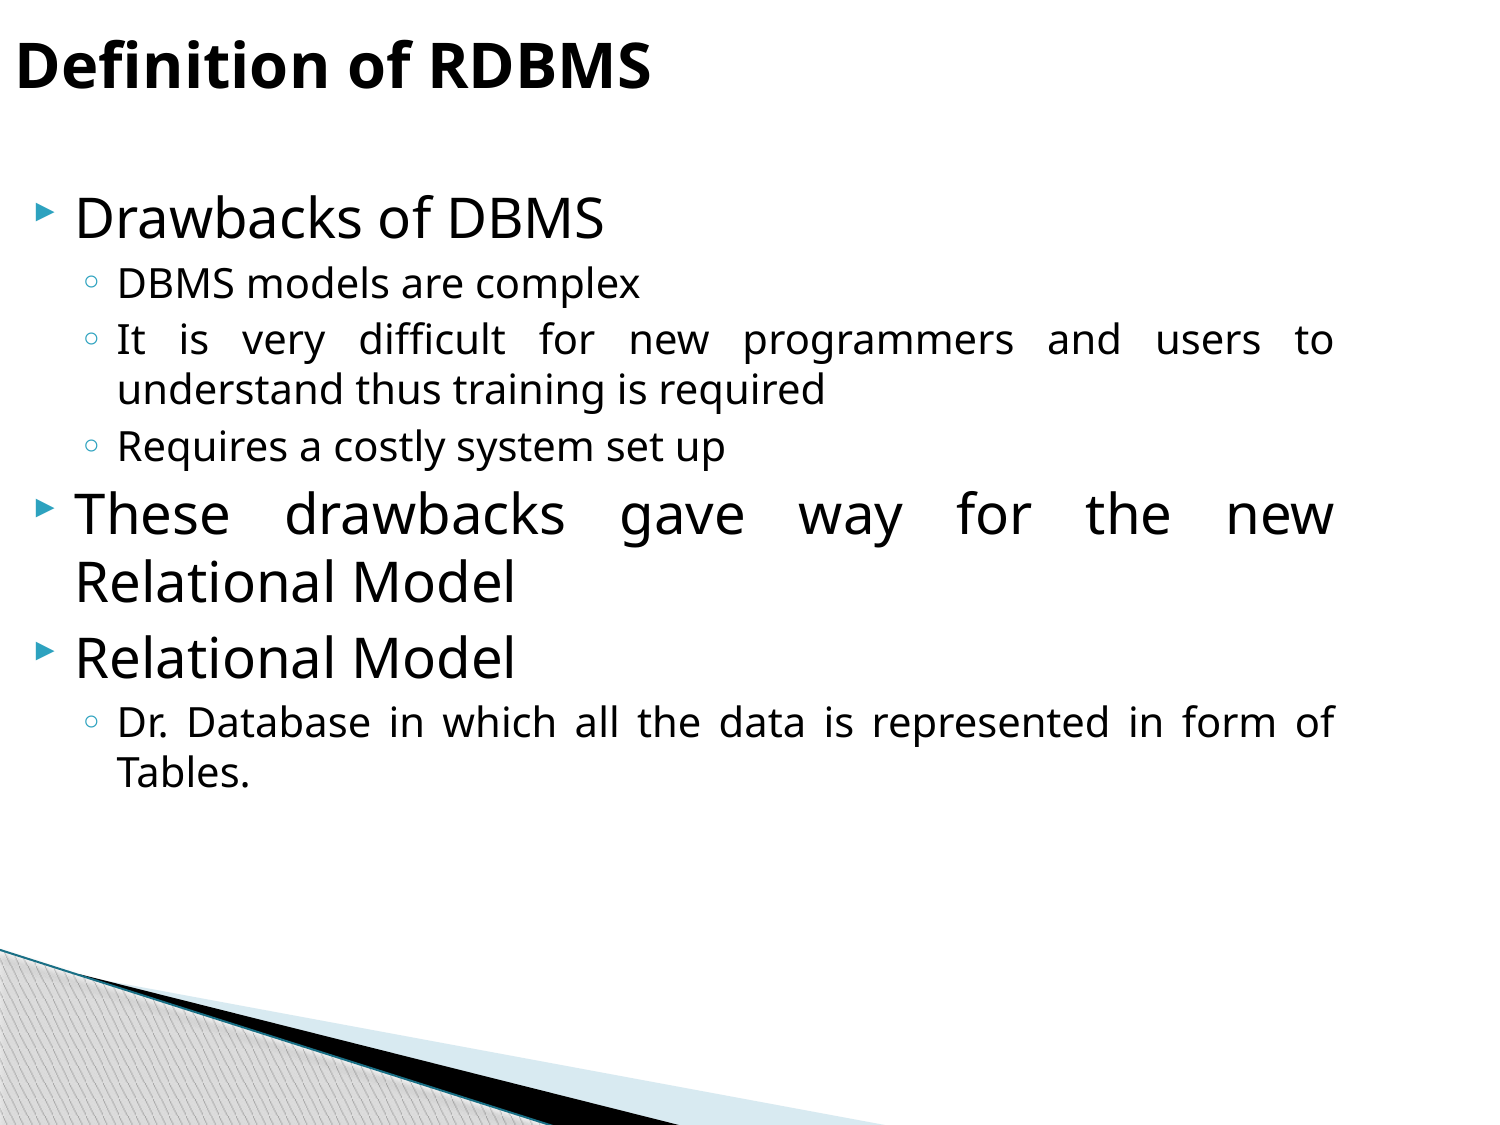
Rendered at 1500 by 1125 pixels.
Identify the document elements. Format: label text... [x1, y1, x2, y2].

table_cell RAGHU [106, 988, 542, 1125]
list Drawbacks of DBMS DBMS models are complex It is very difficult for new programmers and users to understand thus training is required Requires a costly system set up These drawbacks gave way for the new Relational Model Relational Model Dr. Database in which all the data is represented in form of Tables. [0, 174, 1350, 988]
table_cell [174, 1013, 525, 1125]
title Definition of RDBMS [0, 17, 1388, 109]
